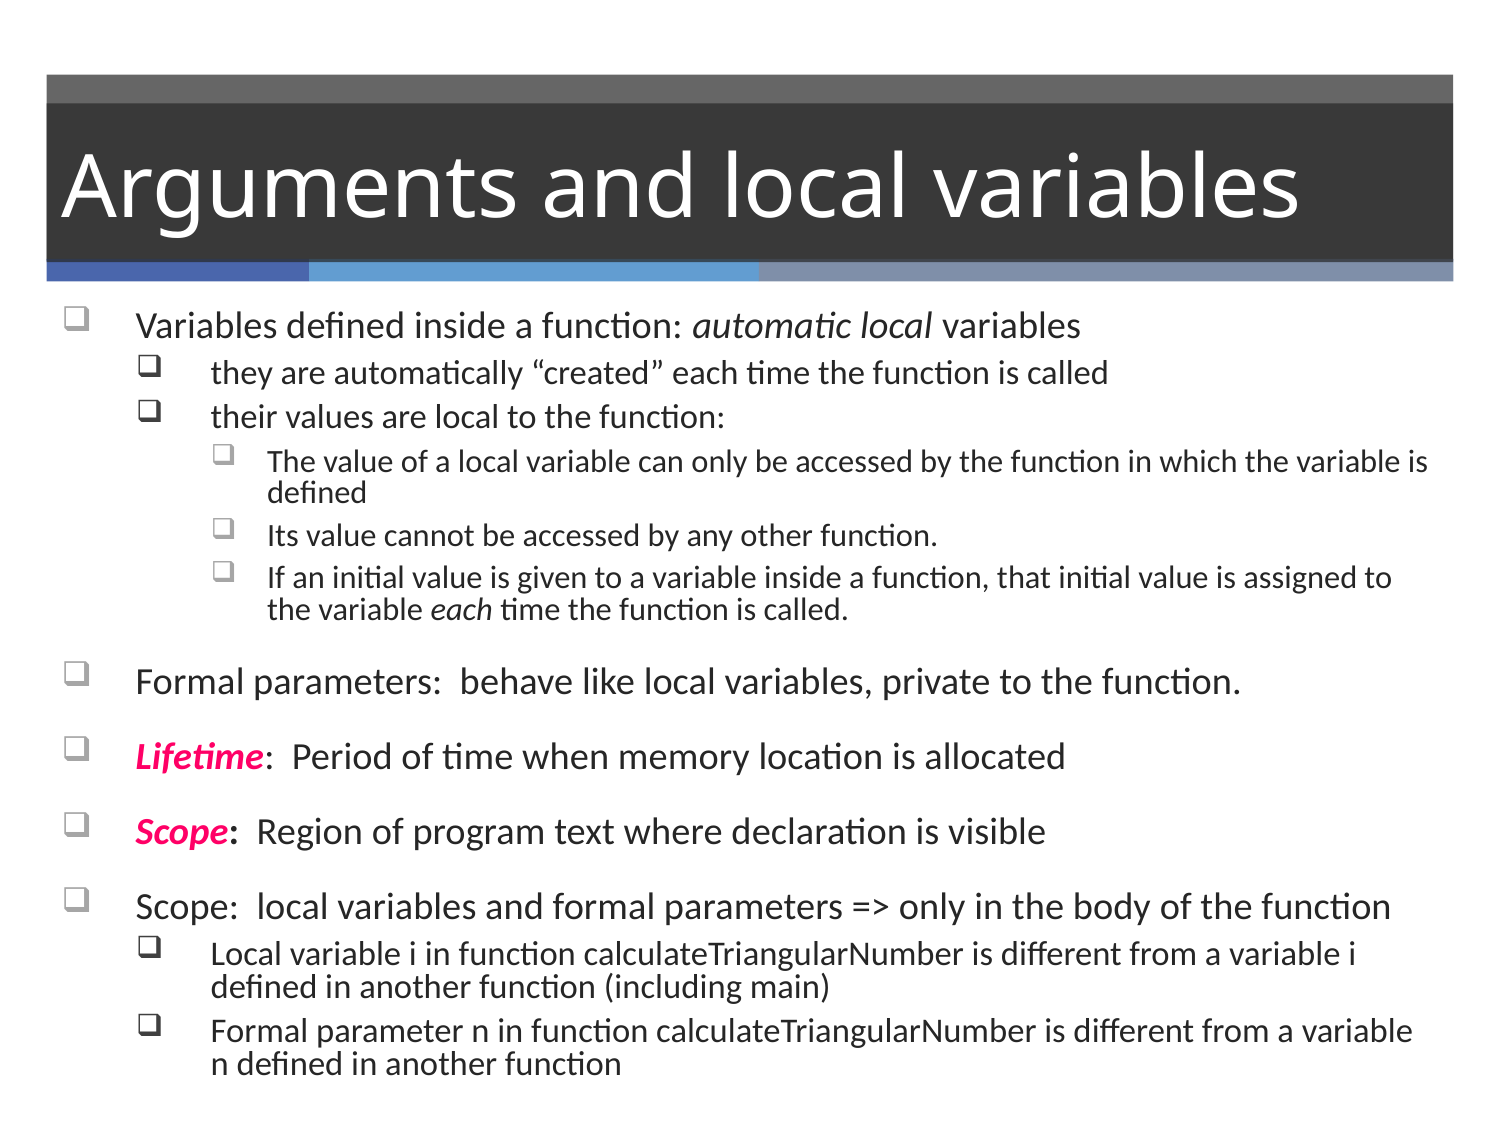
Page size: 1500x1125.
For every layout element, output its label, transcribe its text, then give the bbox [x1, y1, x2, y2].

title Arguments and local variables [46, 103, 1454, 263]
list Variables defined inside a function: automatic local variables they are automatically “created” each time the function is called their values are local to the function: The value of a local variable can only be accessed by the function in which the variable is defined Its value cannot be accessed by any other function. If an initial value is given to a variable inside a function, that initial value is assigned to the variable each time the function is called. Formal parameters: behave like local variables, private to the function. Lifetime: Period of time when memory location is allocated Scope: Region of program text where declaration is visible Scope: local variables and formal parameters => only in the body of the function Local variable i in function calculateTriangularNumber is different from a variable i defined in another function (including main) Formal parameter n in function calculateTriangularNumber is different from a variable n defined in another function [46, 302, 1454, 1092]
